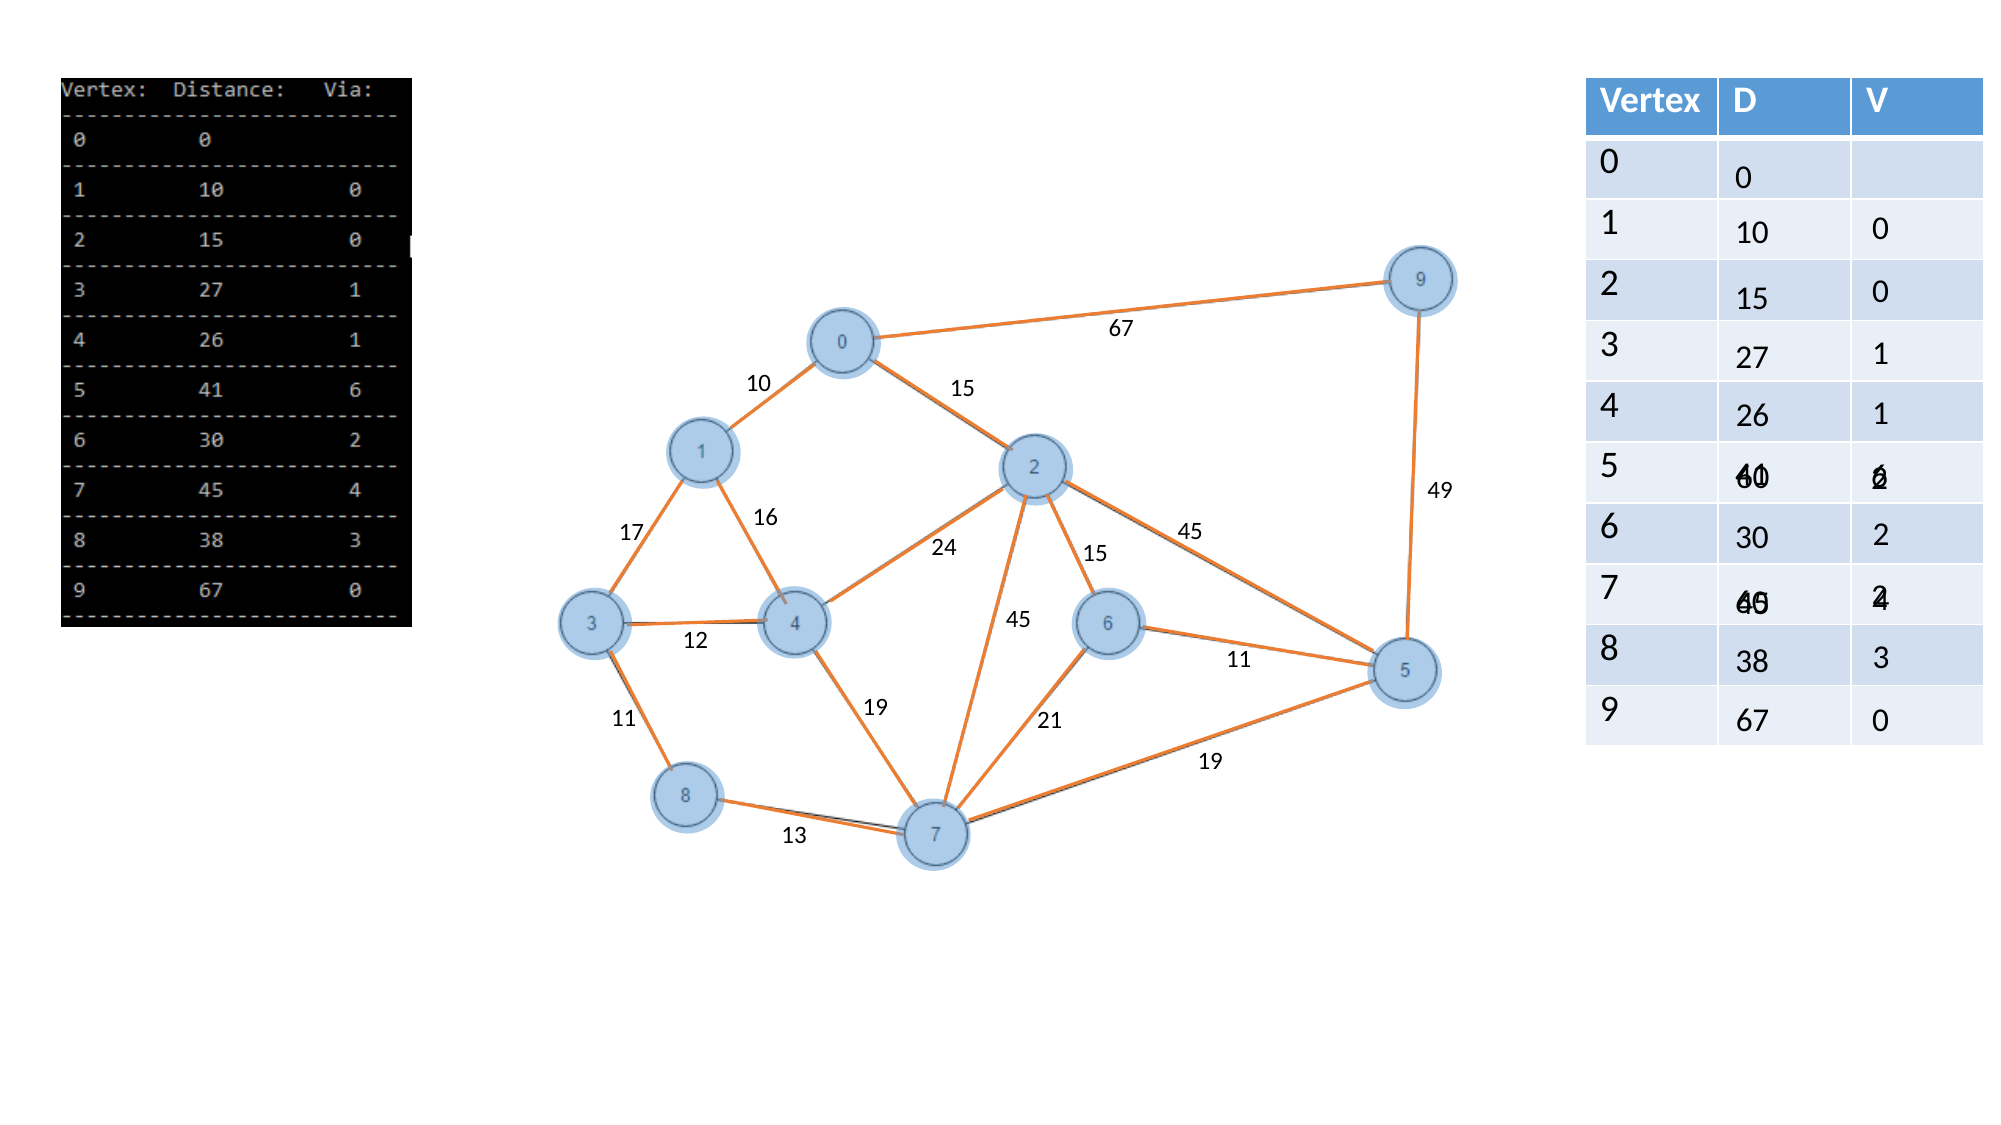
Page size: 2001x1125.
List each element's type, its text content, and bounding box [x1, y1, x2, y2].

table_cell 1 [1586, 200, 1717, 259]
table_cell [1852, 443, 1983, 502]
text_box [731, 363, 816, 428]
text_box 0 [1857, 690, 1935, 746]
text_box 0 [1857, 198, 1935, 254]
text_box 60 [1721, 448, 1799, 503]
table_cell 5 [1586, 443, 1717, 502]
table_cell 3 [1586, 321, 1717, 380]
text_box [717, 480, 787, 604]
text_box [1142, 626, 1374, 666]
text_box 1 [1857, 384, 1935, 439]
table_cell 8 [1586, 625, 1717, 685]
table_cell [1852, 686, 1983, 745]
table_cell [1719, 504, 1850, 563]
table_cell [1719, 382, 1850, 441]
text_box 30 [1720, 508, 1798, 563]
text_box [610, 650, 673, 771]
text_box 10 [1720, 202, 1798, 258]
text_box 3 [1857, 627, 1936, 683]
text_box 2 [1857, 505, 1936, 560]
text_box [626, 619, 768, 625]
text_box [874, 281, 1392, 338]
table_cell 2 [1586, 260, 1717, 320]
picture [61, 78, 412, 627]
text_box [830, 488, 1003, 602]
table_cell [1852, 141, 1983, 198]
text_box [1065, 480, 1374, 651]
text_box 26 [1720, 385, 1799, 440]
table_cell [1719, 625, 1850, 685]
table_cell [1852, 200, 1983, 259]
text_box 67 [1721, 690, 1799, 746]
table_cell [1852, 625, 1983, 685]
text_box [815, 650, 917, 807]
text_box 38 [1720, 631, 1799, 687]
picture [532, 219, 1494, 893]
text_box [958, 648, 1085, 809]
table_header V [1852, 78, 1983, 135]
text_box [609, 480, 683, 594]
table_cell 9 [1586, 686, 1717, 745]
table_cell [1719, 443, 1850, 502]
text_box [968, 680, 1374, 821]
table_cell 6 [1586, 504, 1717, 563]
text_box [718, 799, 904, 835]
table_cell [1719, 260, 1850, 320]
table_header Vertex [1586, 78, 1717, 135]
table_cell [1852, 260, 1983, 320]
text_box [874, 360, 1013, 450]
table_cell [1719, 200, 1850, 259]
table_cell 7 [1586, 565, 1717, 624]
text_box 41 [1720, 444, 1798, 500]
table_cell [1852, 321, 1983, 380]
table_cell [1852, 382, 1983, 441]
table_cell [1719, 686, 1850, 745]
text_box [943, 494, 1026, 807]
text_box 1 [1857, 323, 1935, 379]
table_header D [1719, 78, 1850, 135]
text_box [1047, 494, 1094, 595]
text_box 0 [1857, 261, 1935, 317]
table_cell 4 [1586, 382, 1717, 441]
text_box 0 [1720, 147, 1798, 202]
text_box 6 [1856, 447, 1934, 502]
table_cell [1719, 321, 1850, 380]
table_cell 0 [1586, 141, 1717, 198]
table_cell [1719, 141, 1850, 198]
text_box 15 [1720, 268, 1798, 324]
table_cell [1852, 504, 1983, 563]
table_cell [1852, 565, 1983, 624]
text_box 2 [1856, 566, 1935, 622]
table_cell [1719, 565, 1850, 624]
text_box 45 [1721, 573, 1800, 629]
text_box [1407, 309, 1420, 641]
text_box 4 [1857, 569, 1936, 625]
text_box 27 [1720, 327, 1799, 383]
